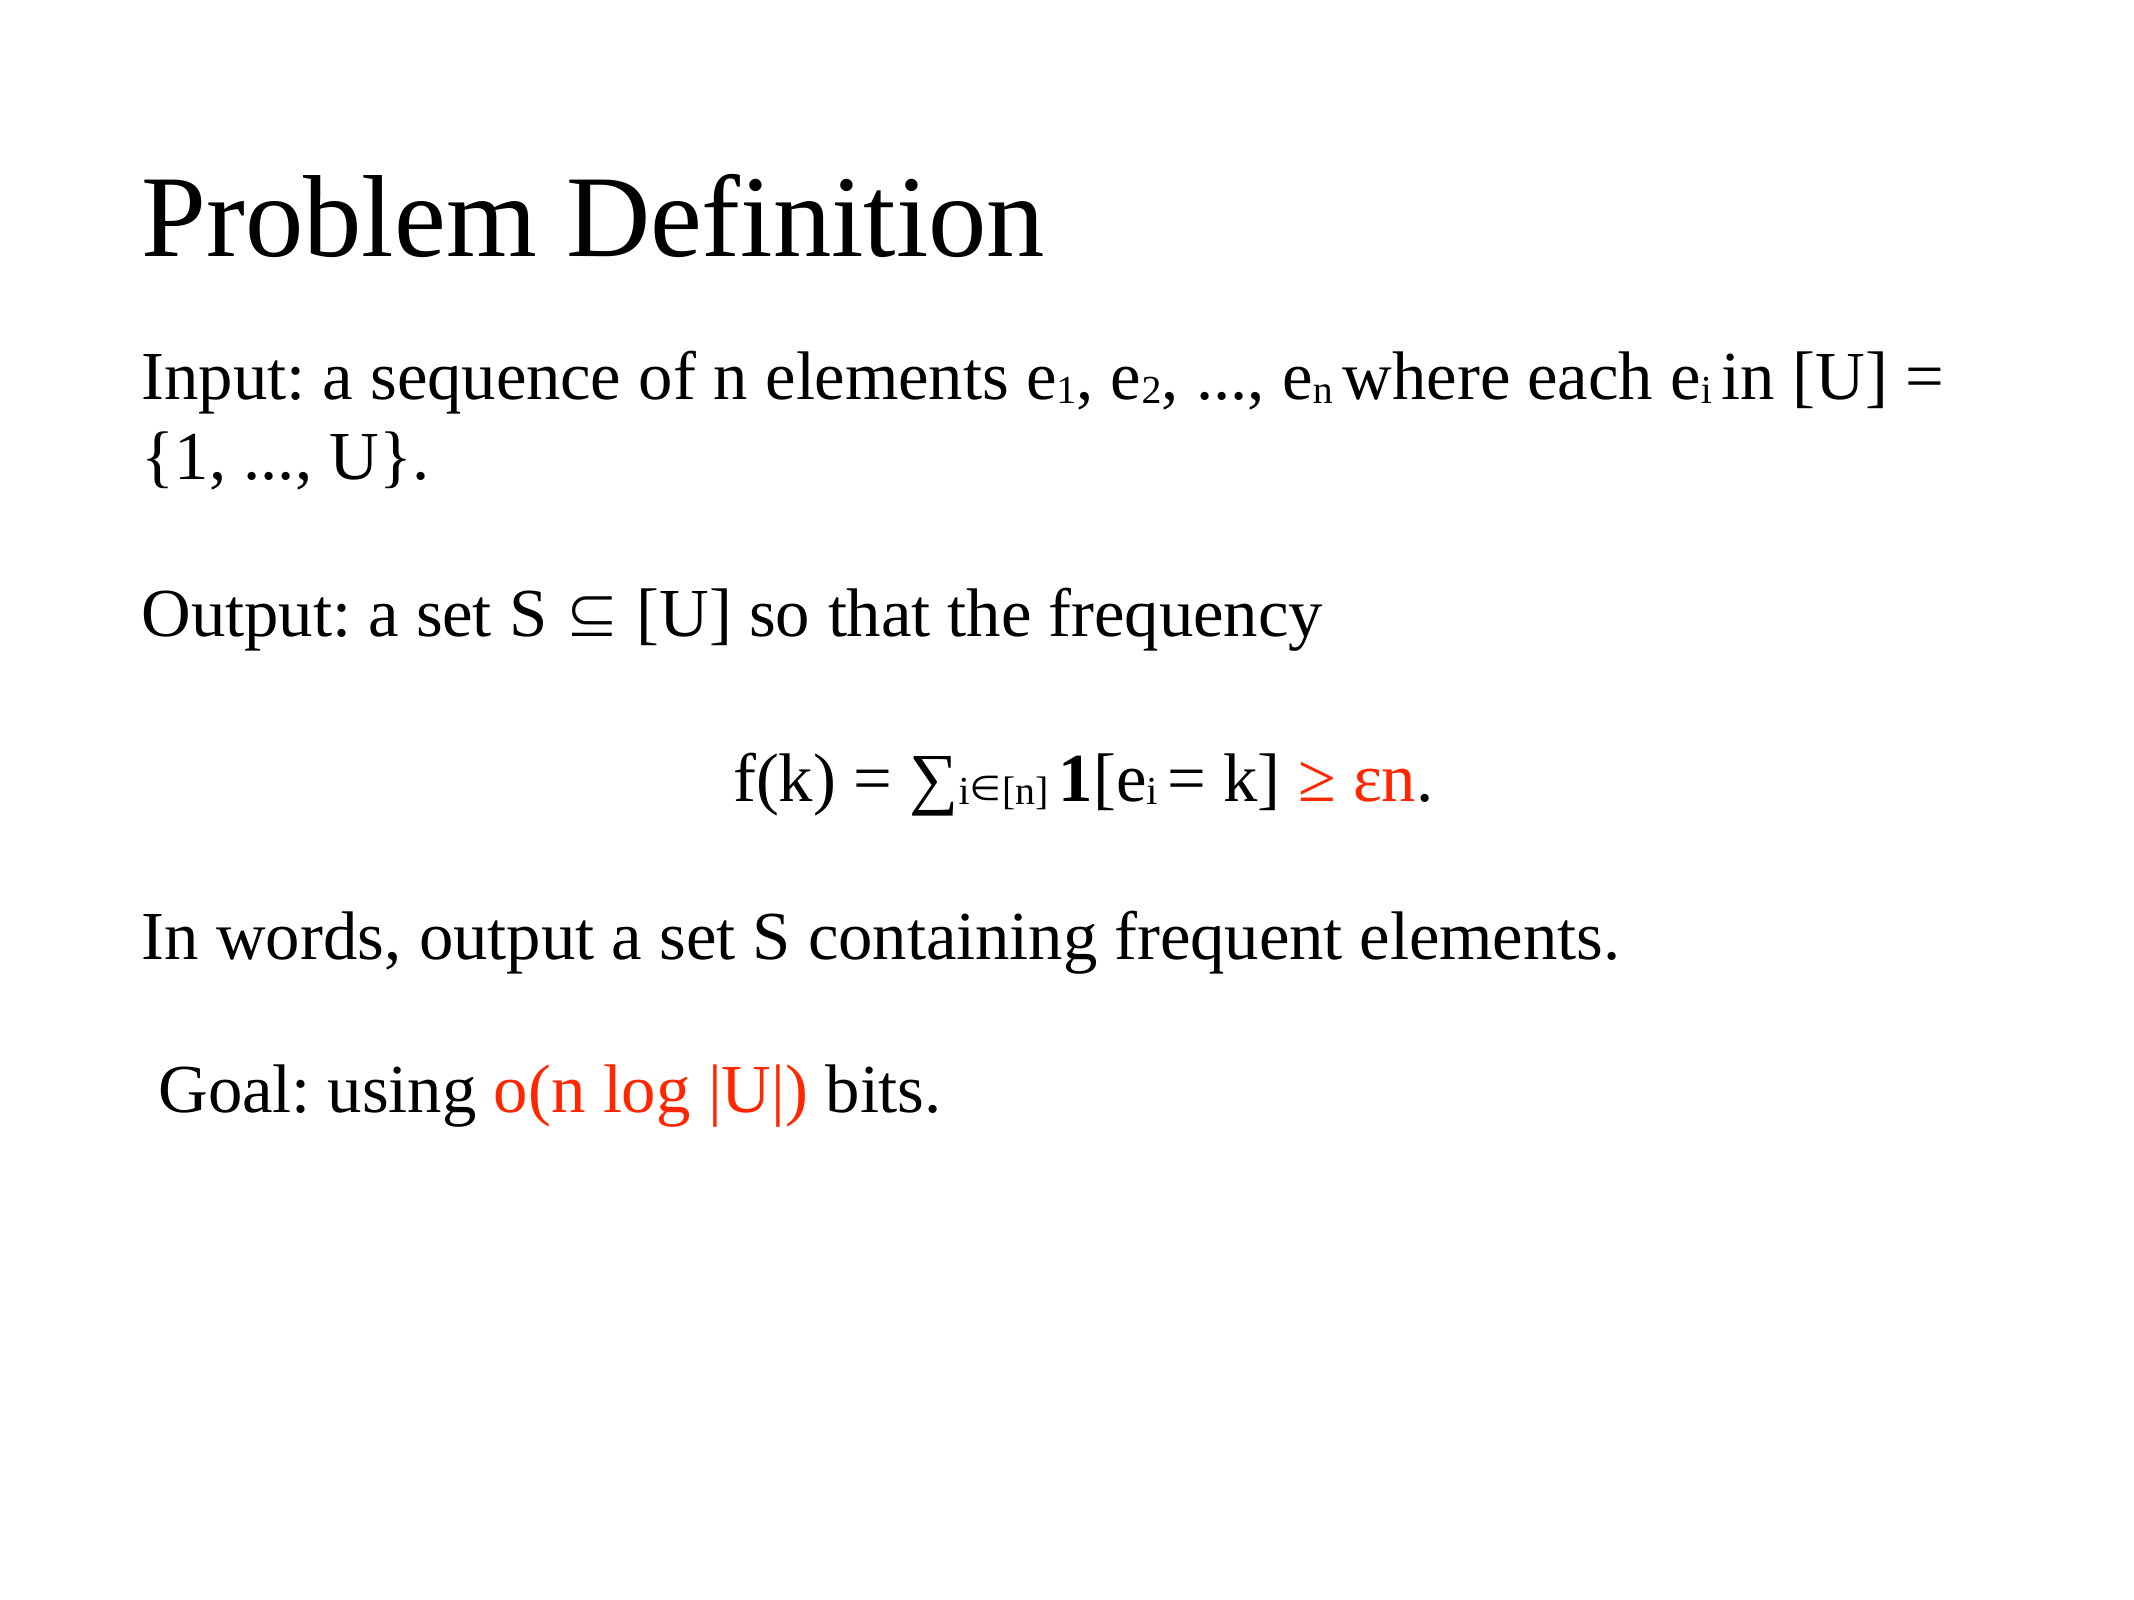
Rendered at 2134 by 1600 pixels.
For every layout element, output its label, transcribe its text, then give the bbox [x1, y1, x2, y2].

title Problem Definition [139, 137, 1048, 407]
text_box Input: a sequence of n elements e1, e2, ..., en where each ei in [U] = {1, ..., U}. Output: a set S  [U] so that the frequency f(k) = ∑i[n] 1[ei = k] ≥ εn. In words, output a set S containing frequent elements. Goal: using o(n log |U|) bits. [139, 331, 1967, 1127]
